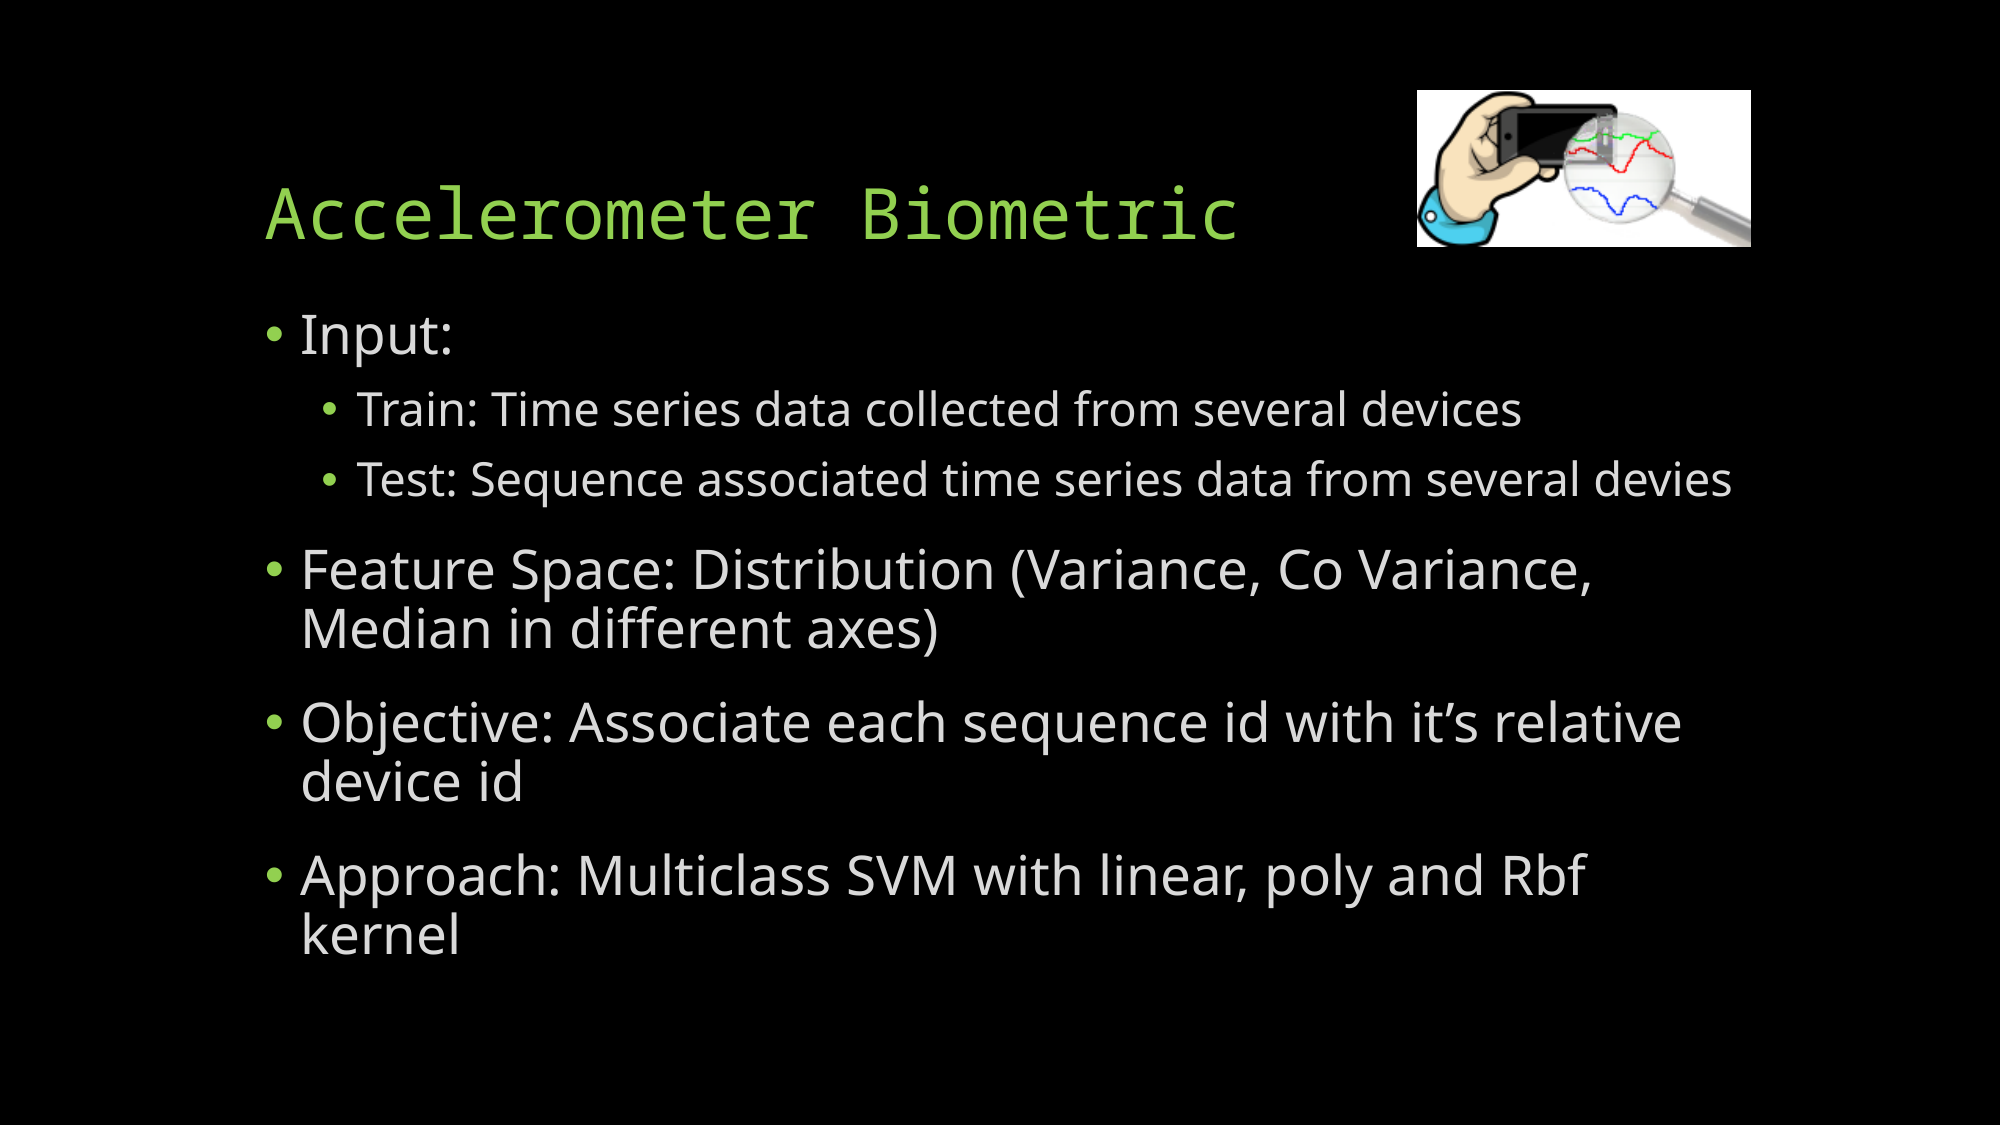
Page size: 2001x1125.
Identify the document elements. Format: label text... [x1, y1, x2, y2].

picture [1417, 90, 1751, 247]
title Accelerometer Biometric [249, 75, 1750, 263]
list Input: Train: Time series data collected from several devices Test: Sequence associated time series data from several devies Feature Space: Distribution (Variance, Co Variance, Median in different axes) Objective: Associate each sequence id with it’s relative device id Approach: Multiclass SVM with linear, poly and Rbf kernel [249, 299, 1750, 1000]
